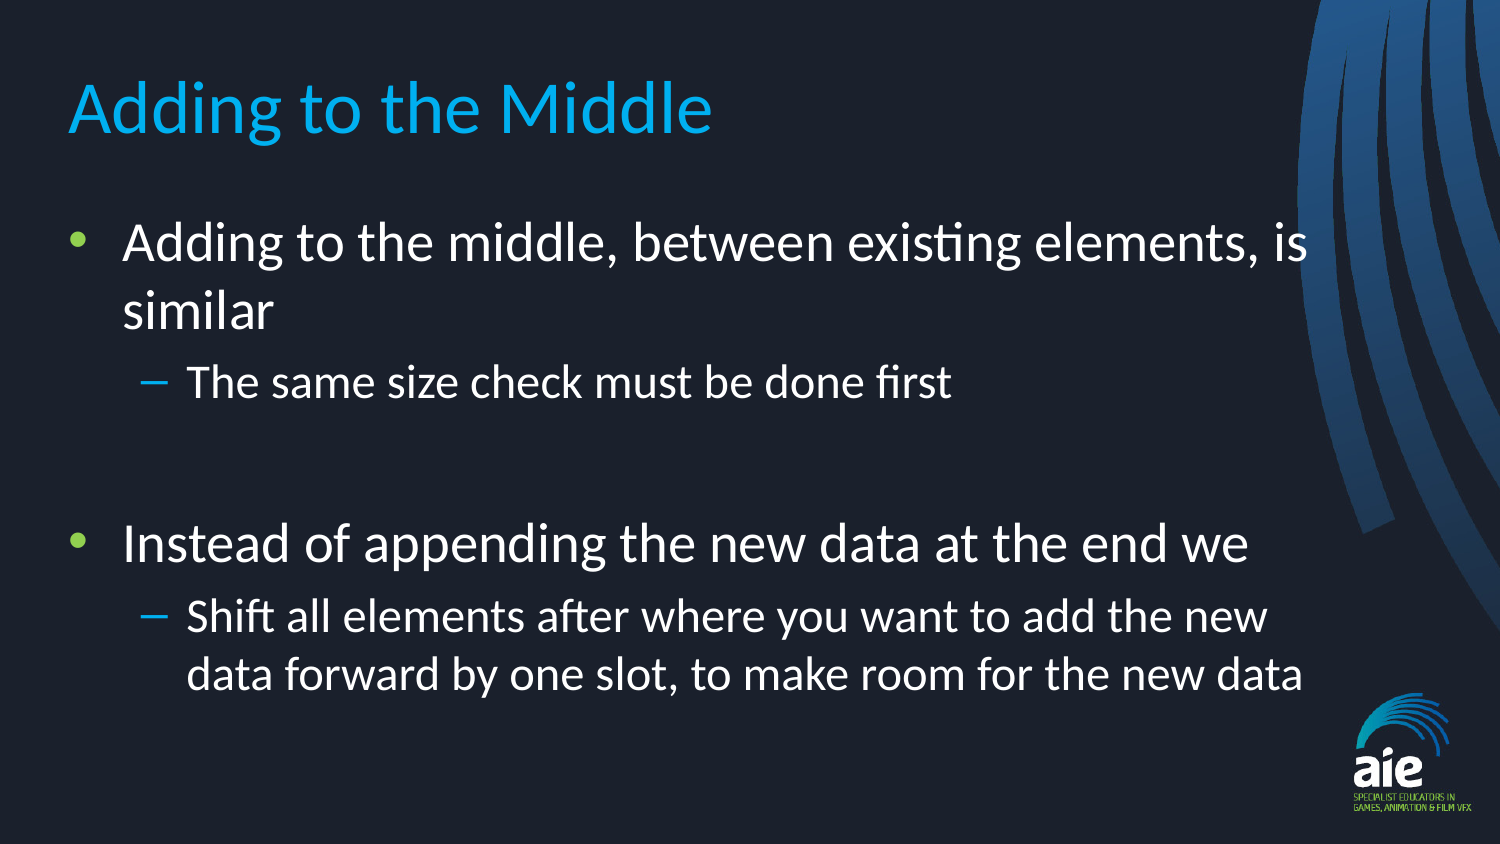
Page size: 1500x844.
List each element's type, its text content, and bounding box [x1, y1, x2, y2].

picture [0, 0, 1500, 844]
list Adding to the middle, between existing elements, is similar The same size check must be done first Instead of appending the new data at the end we Shift all elements after where you want to add the new data forward by one slot, to make room for the new data [53, 197, 1329, 753]
title Adding to the Middle [53, 33, 1425, 175]
